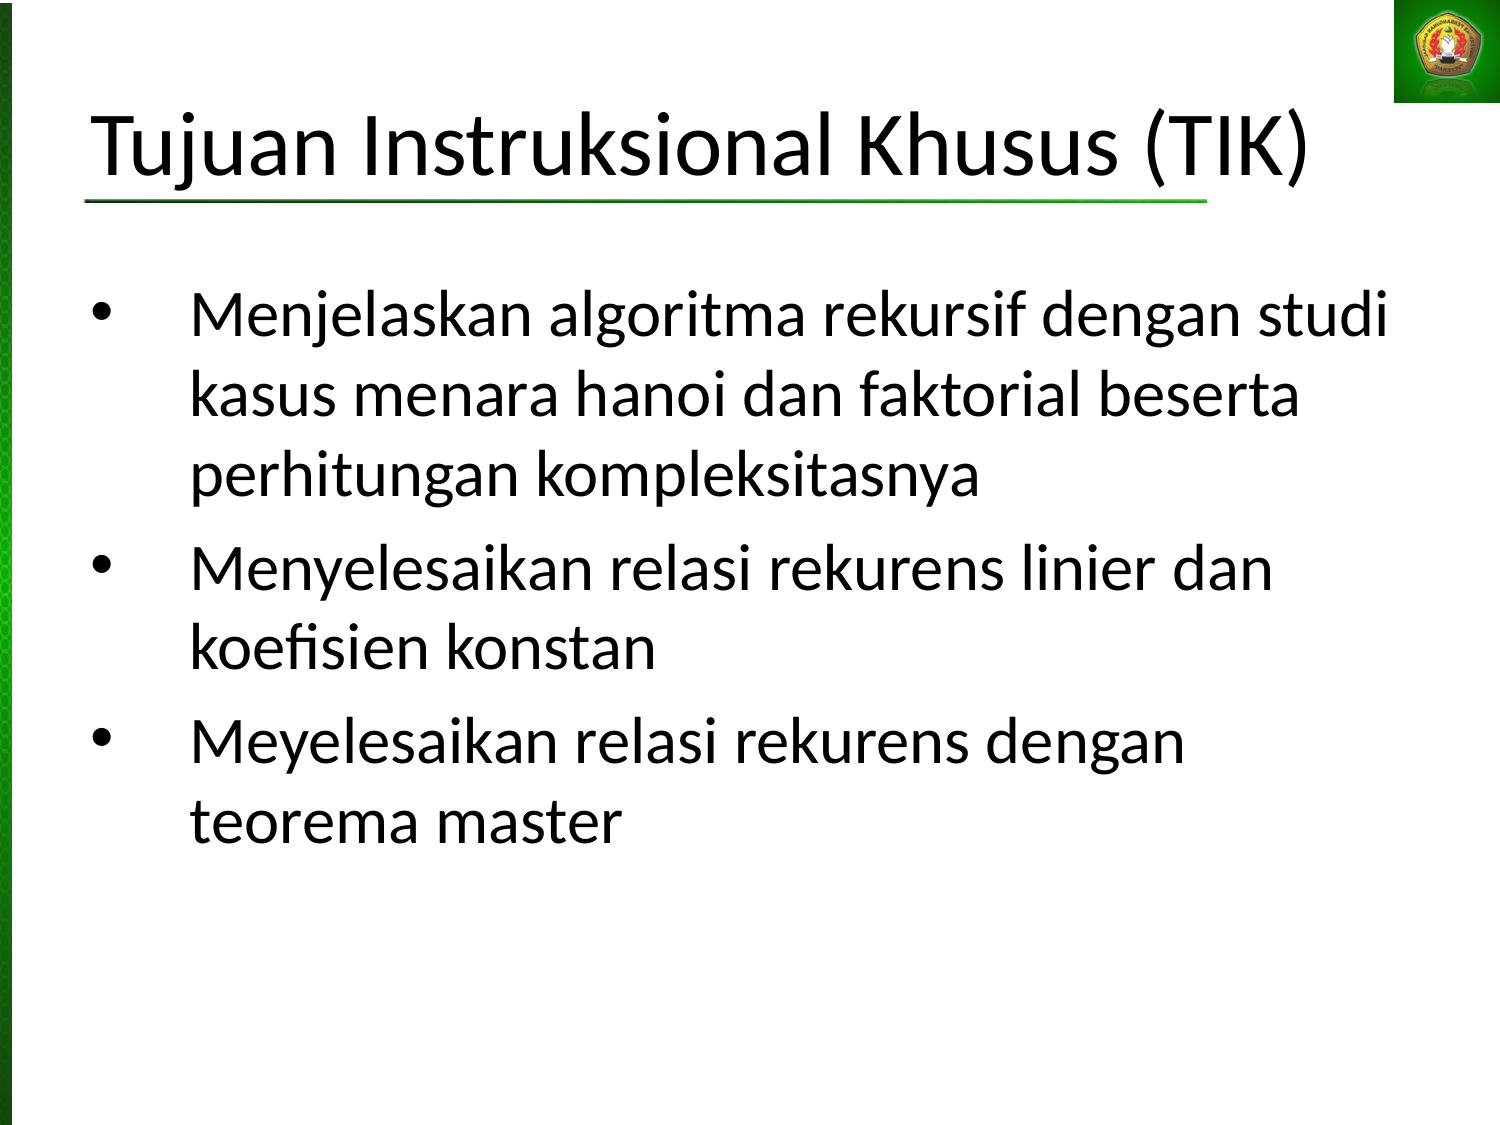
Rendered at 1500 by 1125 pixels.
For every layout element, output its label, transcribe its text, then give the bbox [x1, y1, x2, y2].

picture [1394, 0, 1500, 103]
list Menjelaskan algoritma rekursif dengan studi kasus menara hanoi dan faktorial beserta perhitungan kompleksitasnya Menyelesaikan relasi rekurens linier dan koefisien konstan Meyelesaikan relasi rekurens dengan teorema master [75, 262, 1426, 1006]
title Tujuan Instruksional Khusus (TIK)‏ [75, 45, 1426, 233]
picture [0, 3, 12, 1125]
